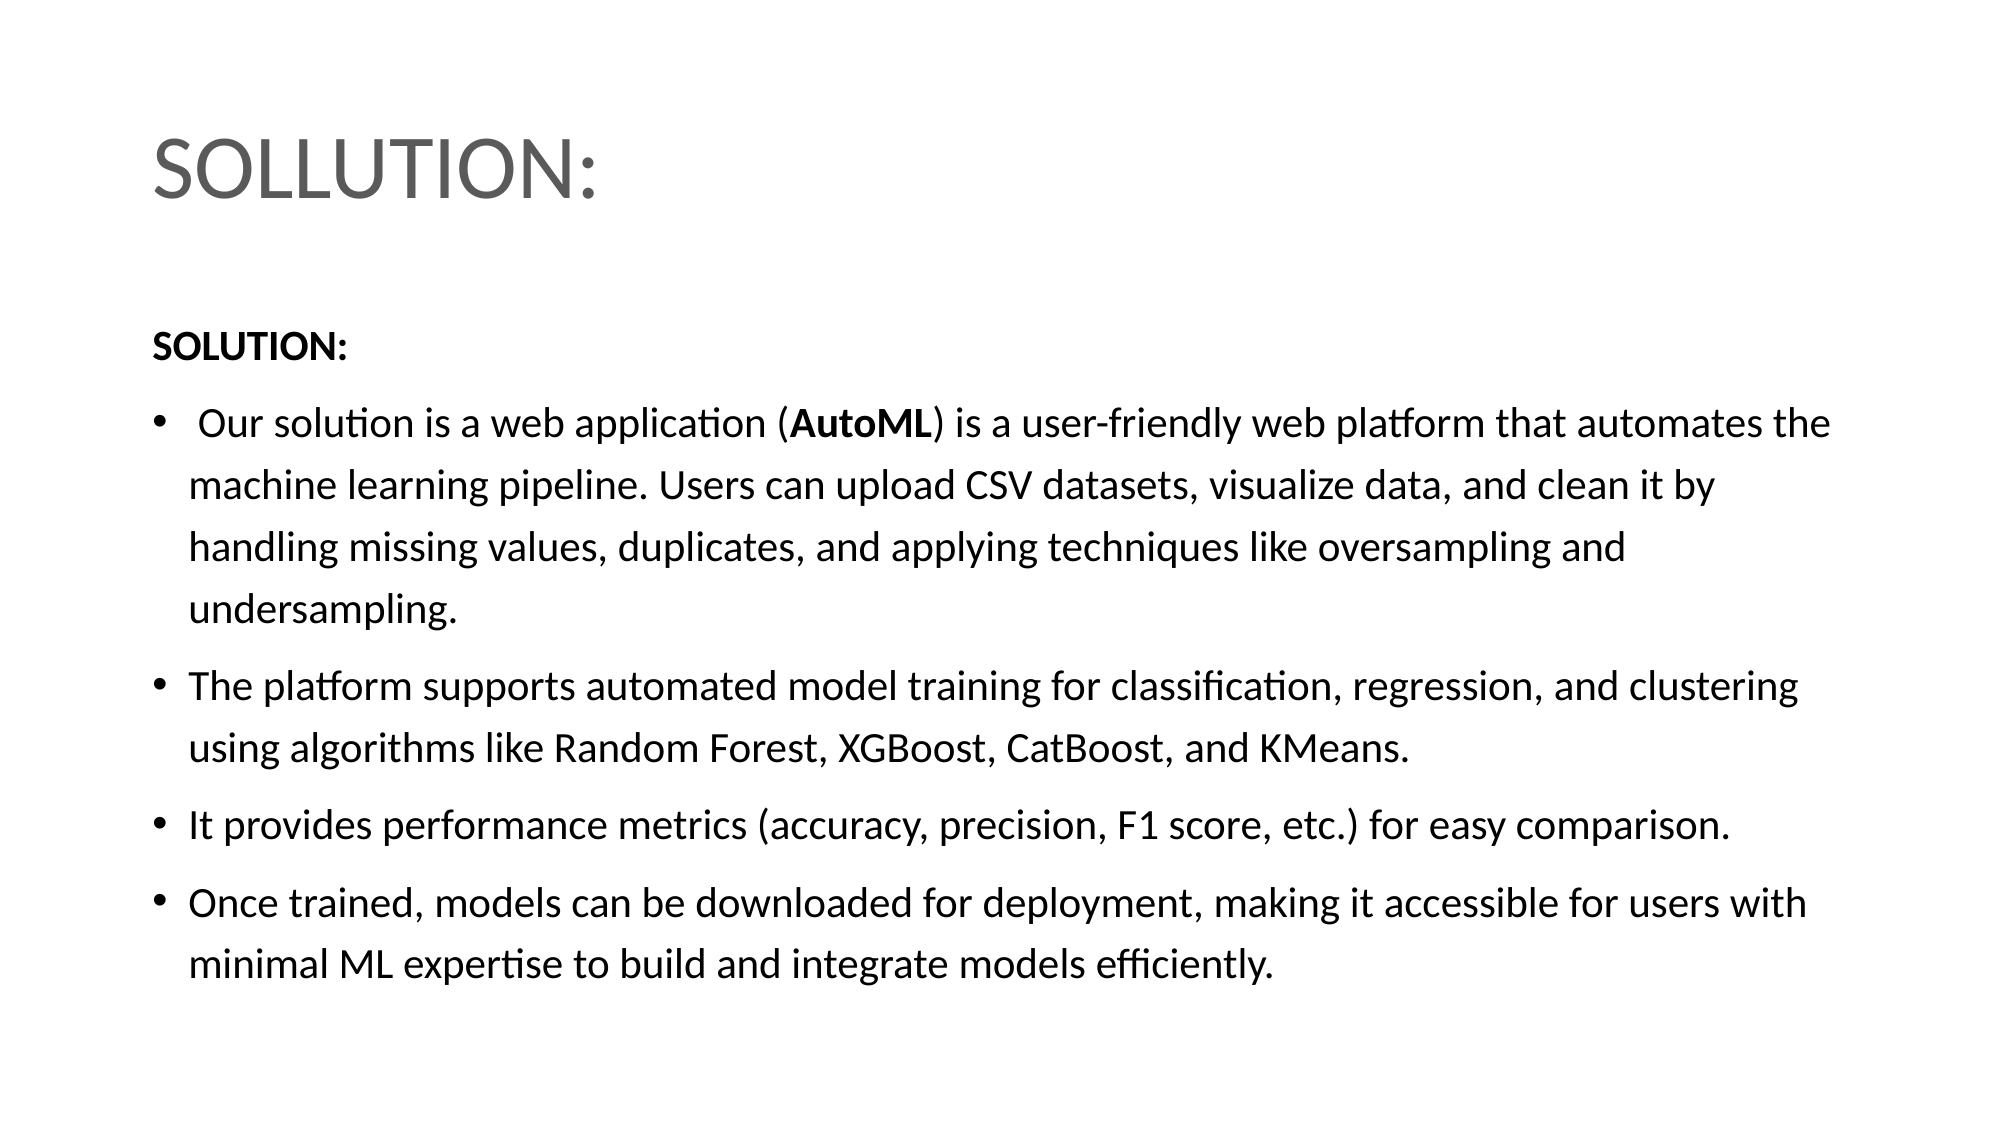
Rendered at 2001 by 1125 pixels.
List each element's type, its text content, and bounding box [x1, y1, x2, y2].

list SOLUTION: Our solution is a web application (AutoML) is a user-friendly web platform that automates the machine learning pipeline. Users can upload CSV datasets, visualize data, and clean it by handling missing values, duplicates, and applying techniques like oversampling and undersampling. The platform supports automated model training for classification, regression, and clustering using algorithms like Random Forest, XGBoost, CatBoost, and KMeans. It provides performance metrics (accuracy, precision, F1 score, etc.) for easy comparison. Once trained, models can be downloaded for deployment, making it accessible for users with minimal ML expertise to build and integrate models efficiently. [137, 299, 1863, 1014]
title SOLLUTION: [137, 59, 1863, 278]
